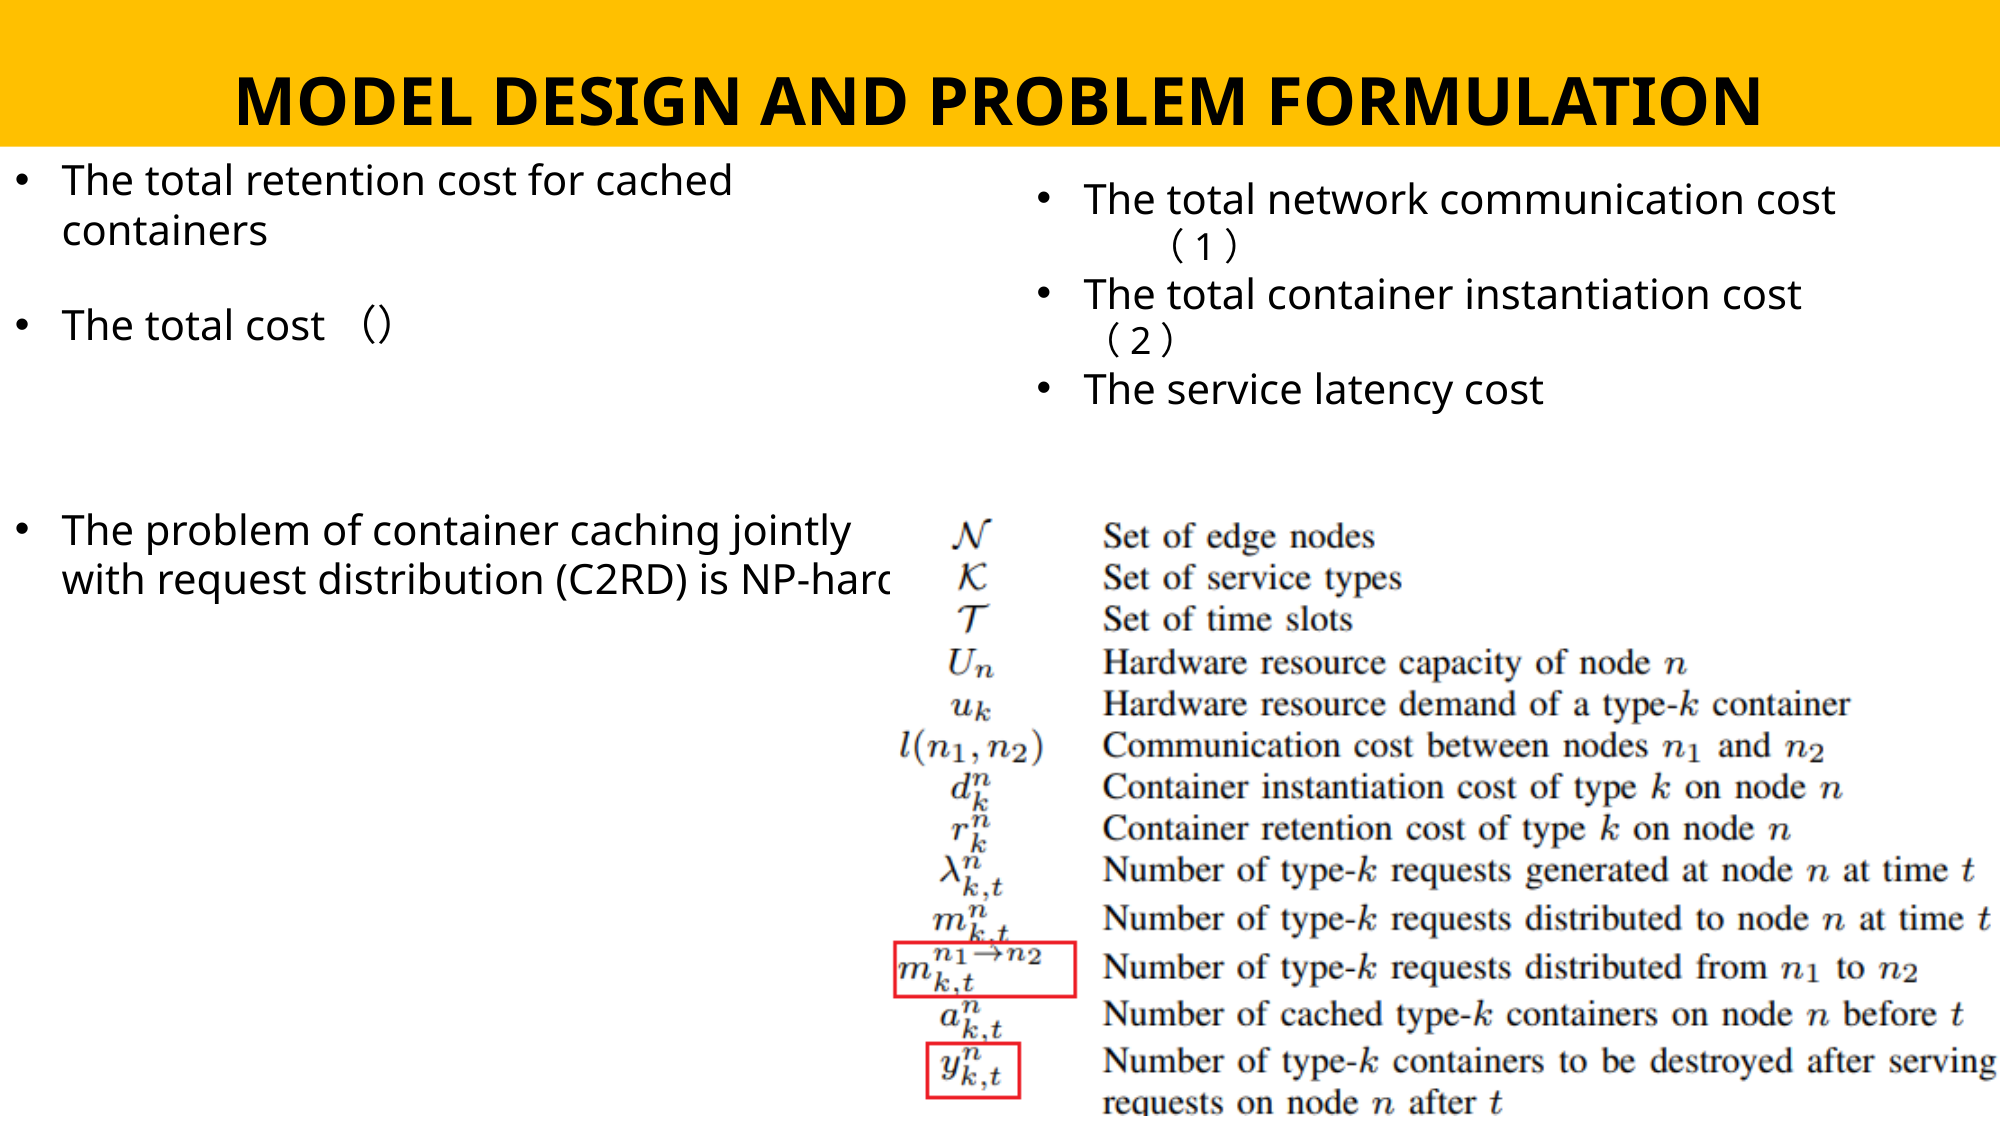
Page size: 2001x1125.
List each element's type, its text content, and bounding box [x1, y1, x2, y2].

title MODEL DESIGN AND PROBLEM FORMULATION [0, 0, 2000, 147]
picture [890, 512, 2000, 1116]
